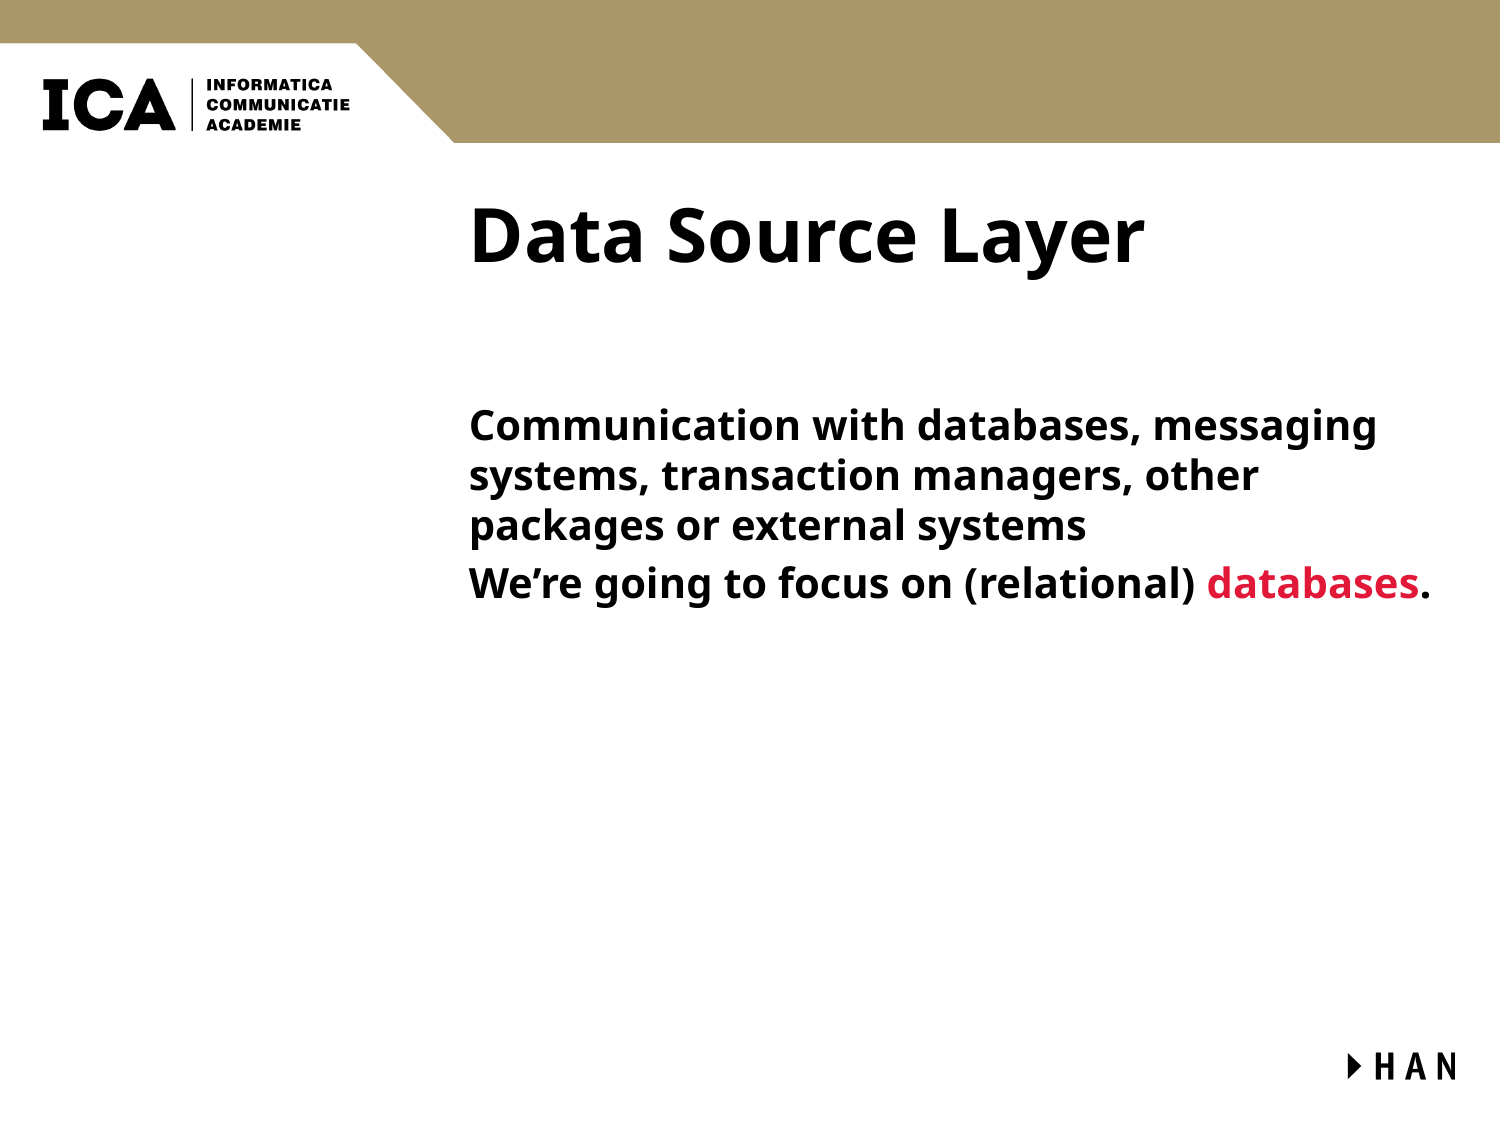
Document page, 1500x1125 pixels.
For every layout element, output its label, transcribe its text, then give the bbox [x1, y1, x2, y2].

list Communication with databases, messaging systems, transaction managers, other packages or external systems We’re going to focus on (relational) databases. [453, 391, 1455, 1040]
title Data Source Layer [453, 179, 1455, 287]
